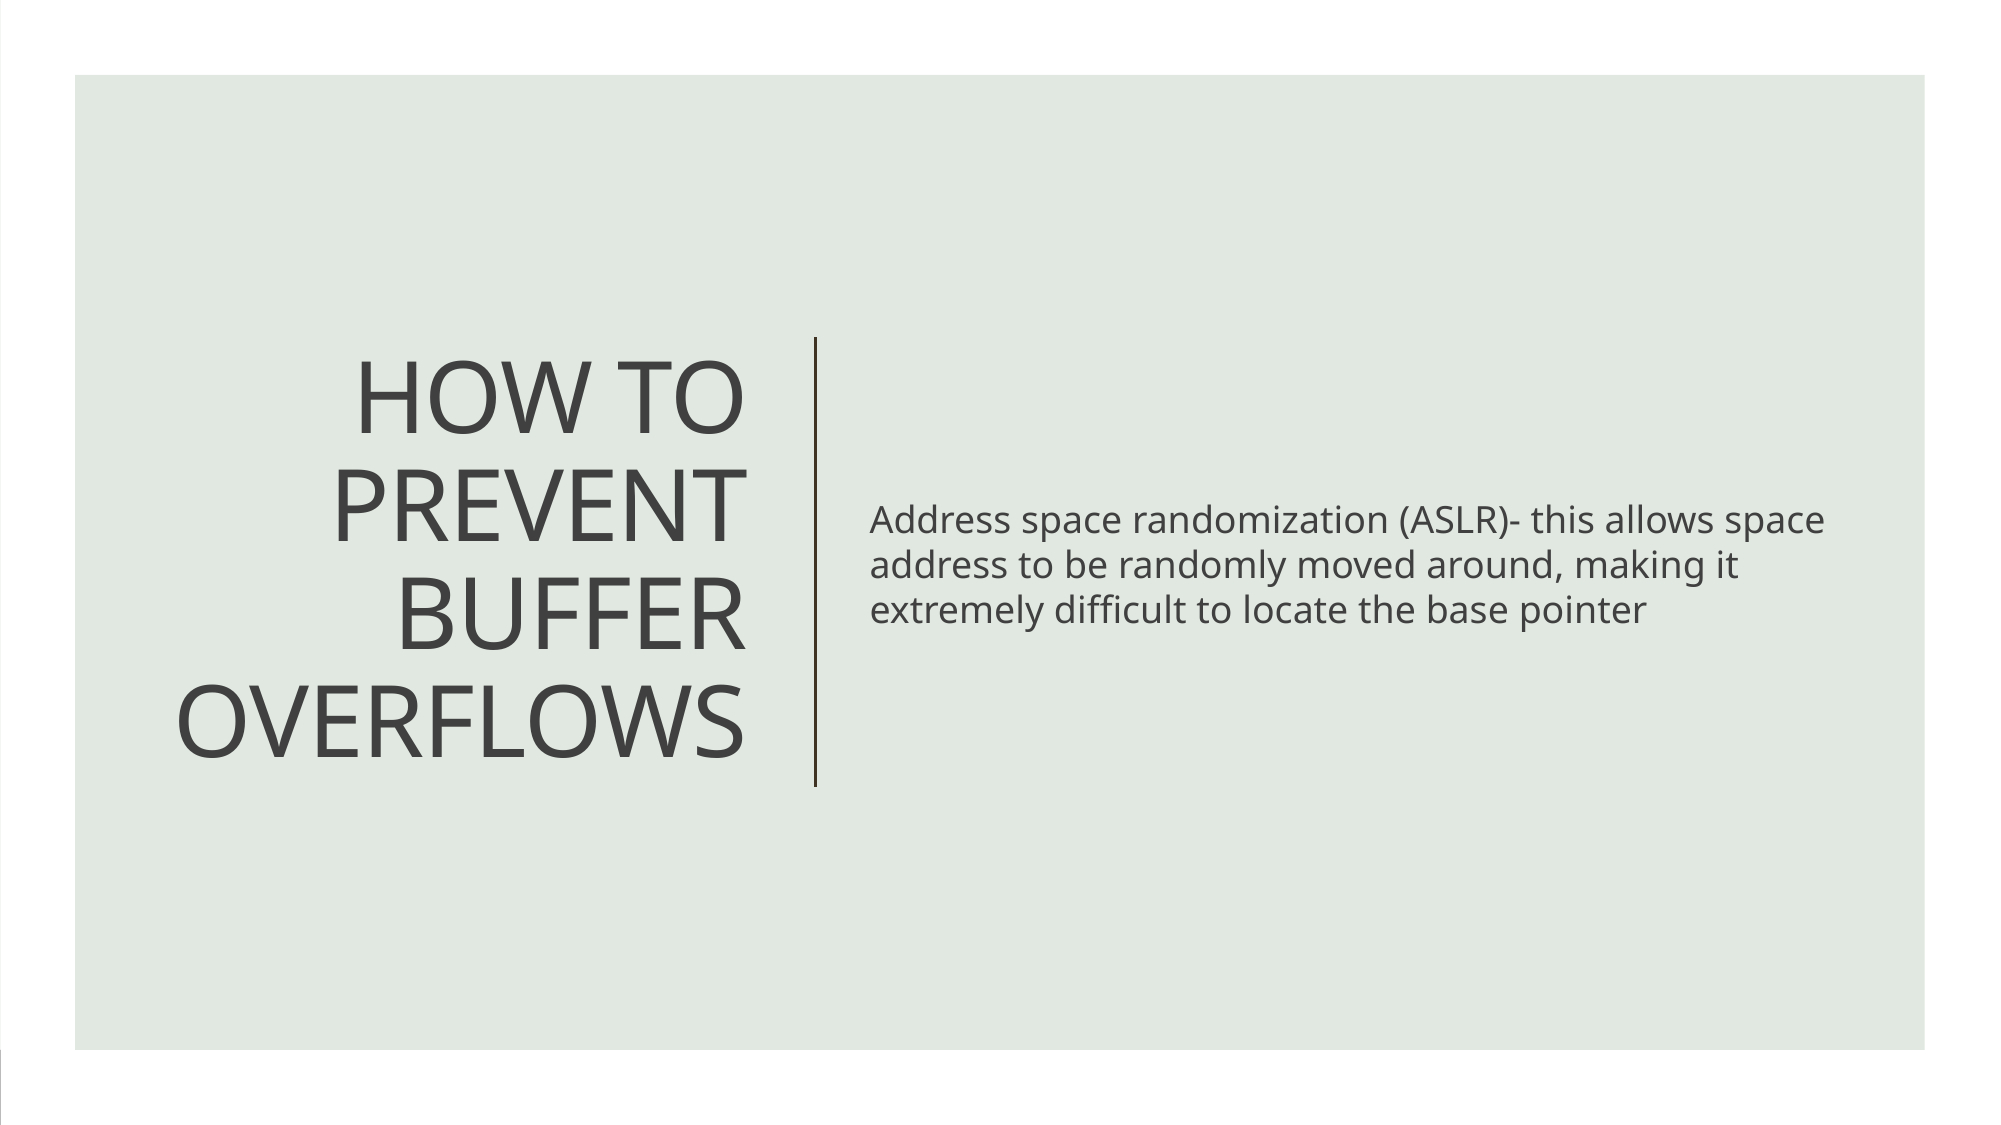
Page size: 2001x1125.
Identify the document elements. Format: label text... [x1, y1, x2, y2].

title HOW TO PREVENT BUFFER OVERFLOWS [140, 158, 763, 969]
text_box Address space randomization (ASLR)- this allows space address to be randomly moved around, making it extremely difficult to locate the base pointer [869, 158, 1849, 969]
text_box [74, 74, 1926, 1051]
text_box [0, 0, 2000, 1125]
